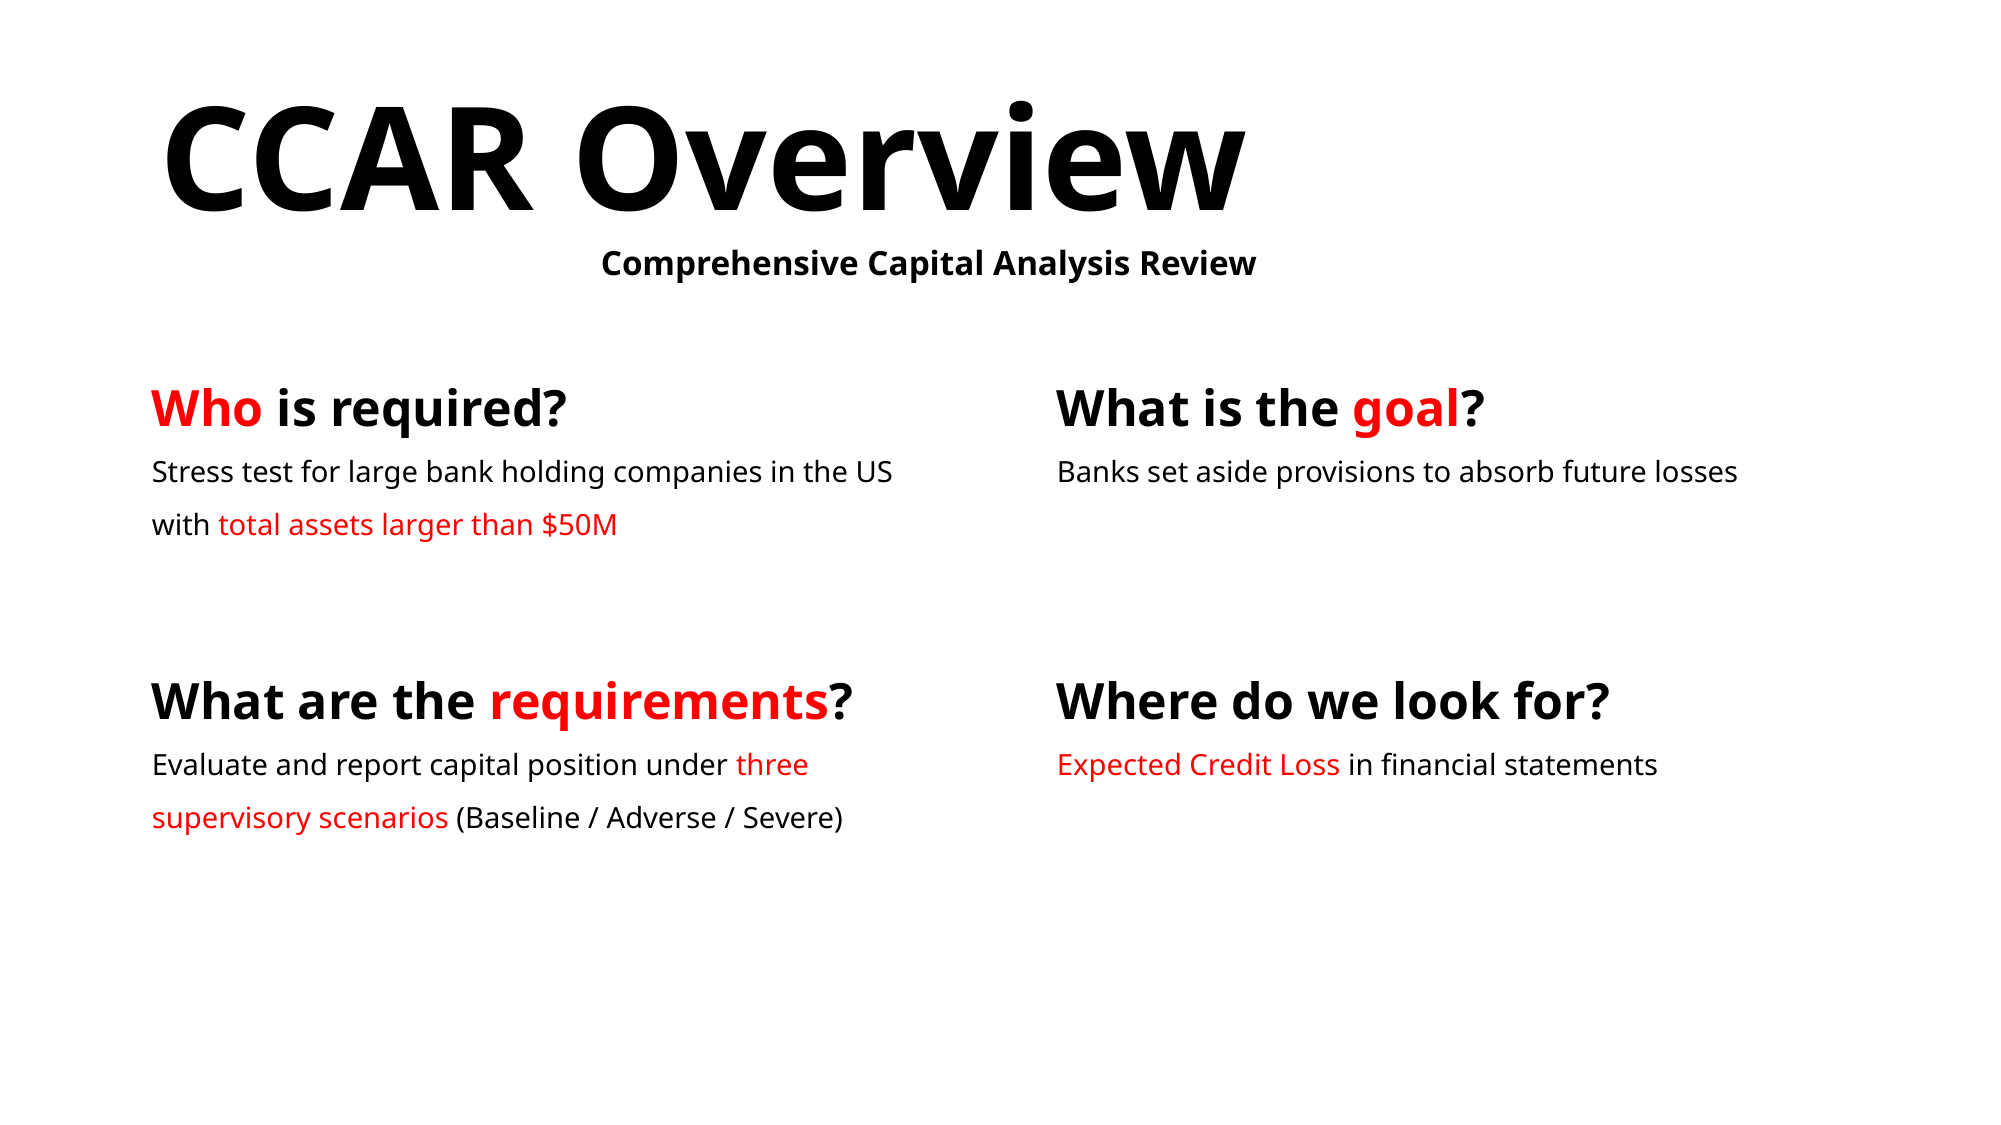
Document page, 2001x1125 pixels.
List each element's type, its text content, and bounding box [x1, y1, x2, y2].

text_box Where do we look for? Expected Credit Loss in financial statements [1049, 635, 1810, 786]
text_box Comprehensive Capital Analysis Review [593, 218, 1396, 286]
text_box What is the goal? Banks set aside provisions to absorb future losses [1049, 342, 1810, 493]
text_box What are the requirements? Evaluate and report capital position under three supervisory scenarios (Baseline / Adverse / Severe) [144, 635, 905, 838]
text_box CCAR Overview [152, 62, 1257, 243]
text_box Who is required? Stress test for large bank holding companies in the US with total assets larger than $50M [144, 342, 905, 545]
